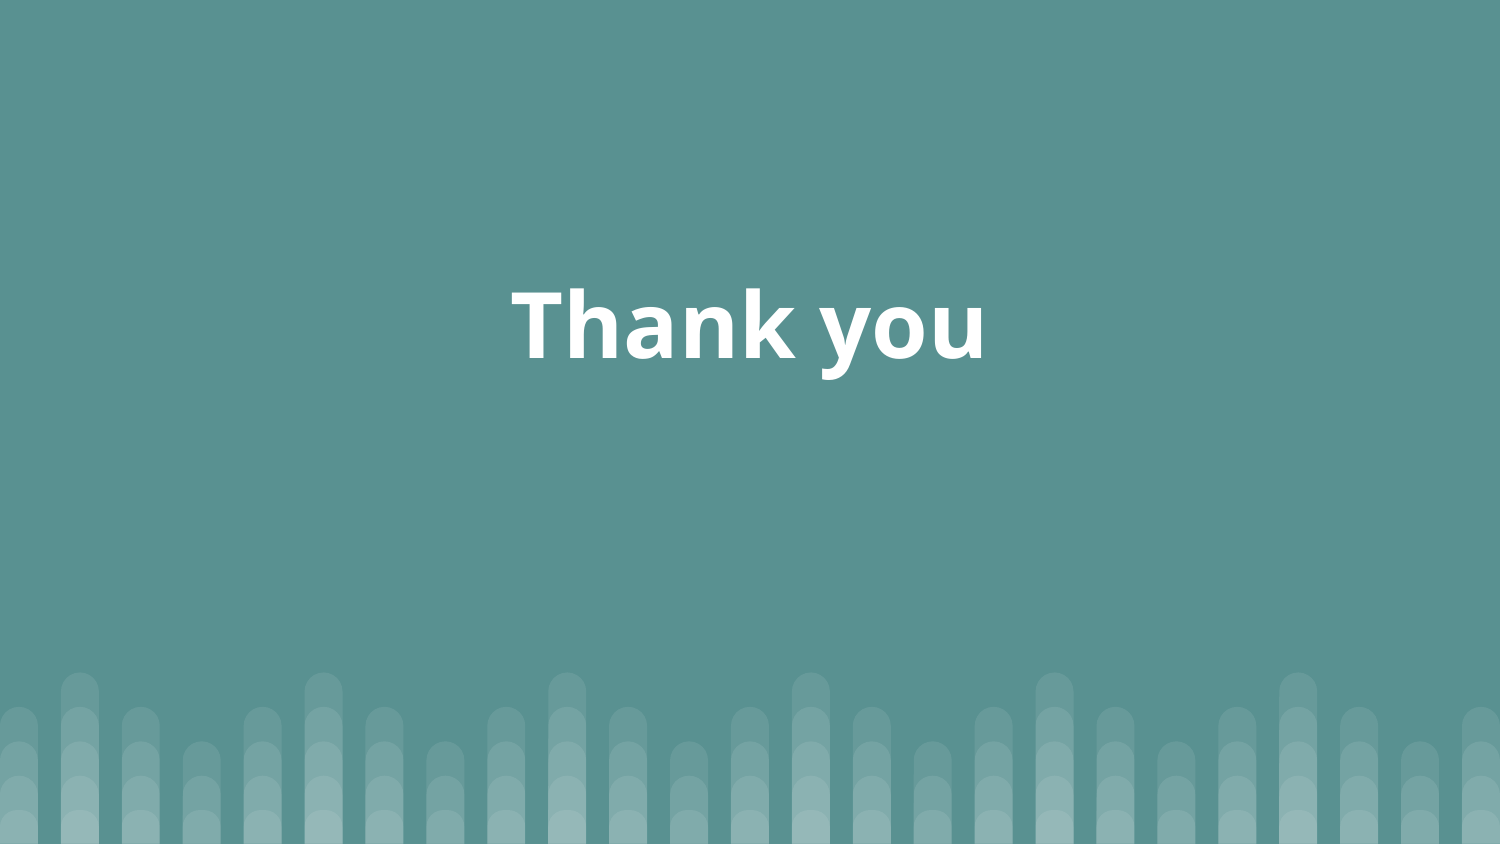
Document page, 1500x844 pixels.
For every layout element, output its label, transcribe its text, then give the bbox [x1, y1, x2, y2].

title Thank you [336, 205, 1164, 441]
